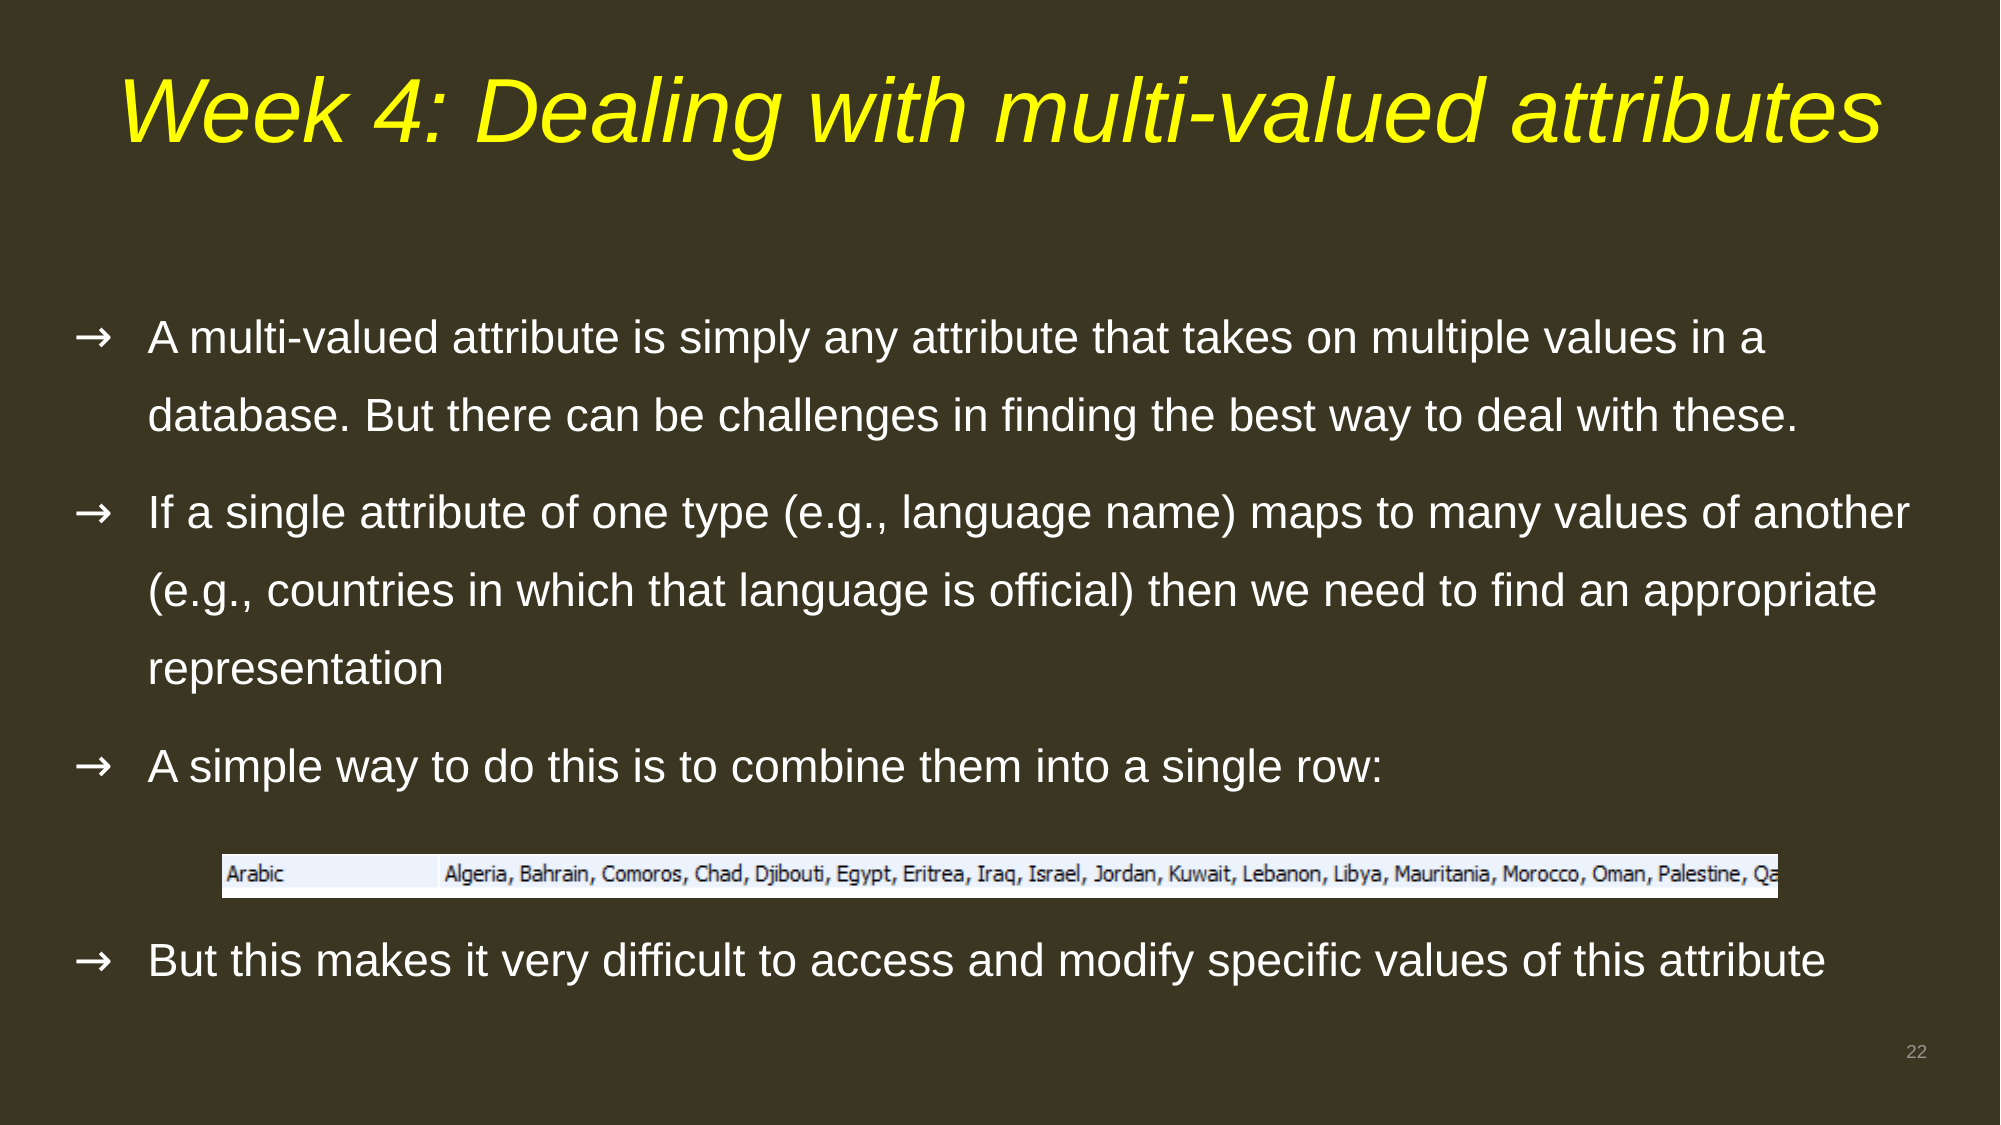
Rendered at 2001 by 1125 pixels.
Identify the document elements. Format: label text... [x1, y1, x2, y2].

title Week 4: Dealing with multi-valued attributes [73, 63, 1928, 251]
list A multi-valued attribute is simply any attribute that takes on multiple values in a database. But there can be challenges in finding the best way to deal with these. If a single attribute of one type (e.g., language name) maps to many values of another (e.g., countries in which that language is official) then we need to find an appropriate representation A simple way to do this is to combine them into a single row: But this makes it very difficult to access and modify specific values of this attribute [73, 284, 1927, 1092]
slide_number 22 [1679, 1009, 1928, 1092]
picture [221, 854, 1779, 898]
